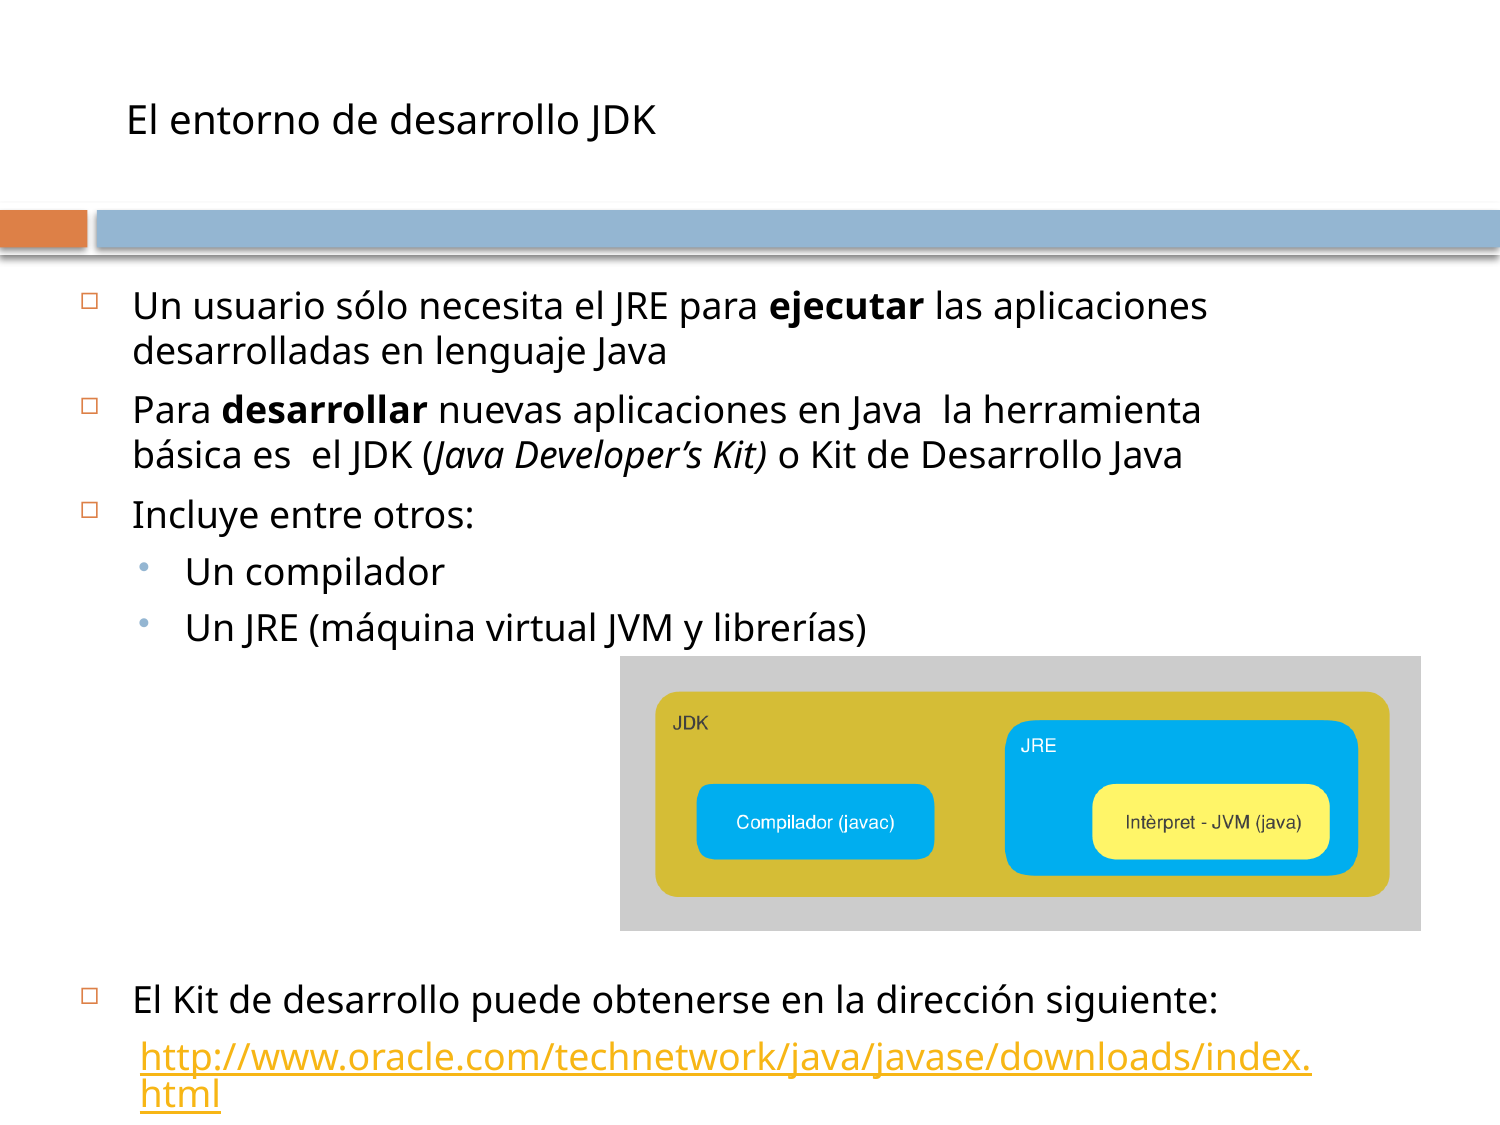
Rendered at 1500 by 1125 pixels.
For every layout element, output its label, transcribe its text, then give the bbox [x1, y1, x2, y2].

picture [619, 656, 1421, 932]
list Un usuario sólo necesita el JRE para ejecutar las aplicaciones desarrolladas en lenguaje Java Para desarrollar nuevas aplicaciones en Java la herramienta básica es el JDK (Java Developer’s Kit) o Kit de Desarrollo Java Incluye entre otros: Un compilador Un JRE (máquina virtual JVM y librerías) El Kit de desarrollo puede obtenerse en la dirección siguiente: http://www.oracle.com/technetwork/java/javase/downloads/index.html [64, 274, 1329, 1125]
title El entorno de desarrollo JDK [100, 37, 1438, 200]
